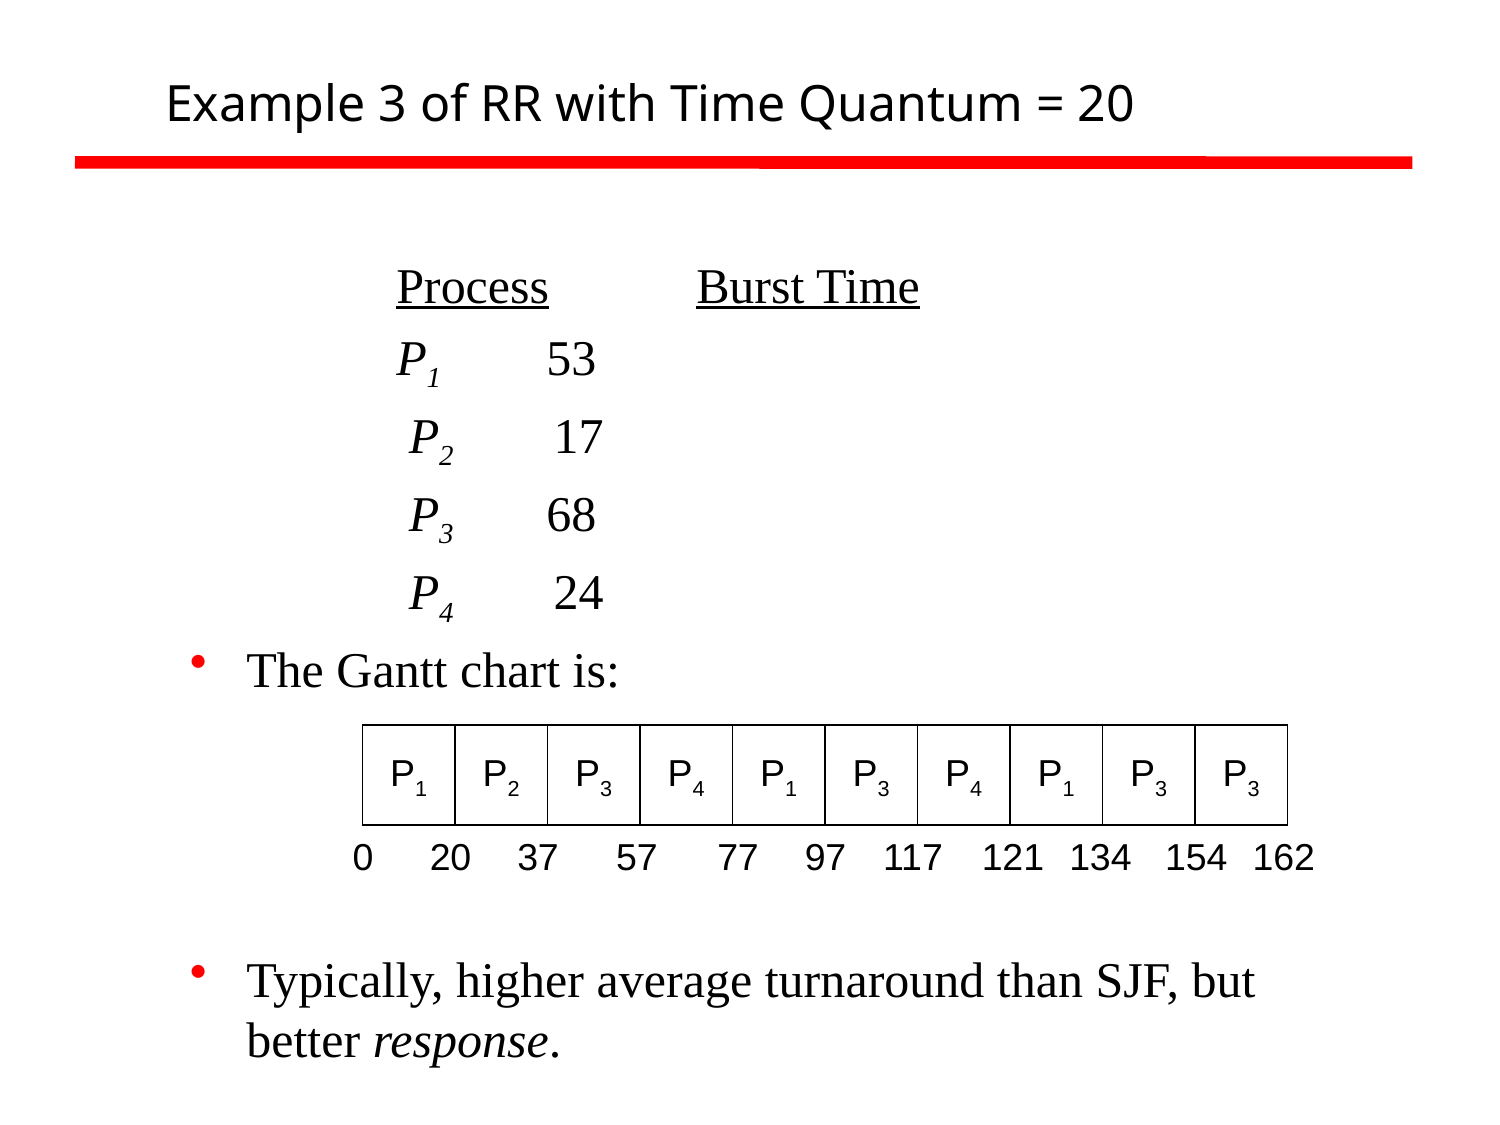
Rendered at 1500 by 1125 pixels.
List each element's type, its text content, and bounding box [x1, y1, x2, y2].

title Example 3 of RR with Time Quantum = 20 [149, 0, 1472, 139]
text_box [337, 724, 1331, 886]
list Process Burst Time P1 53 P2 17 P3 68 P4 24 The Gantt chart is: Typically, higher average turnaround than SJF, but better response. [174, 237, 1329, 913]
